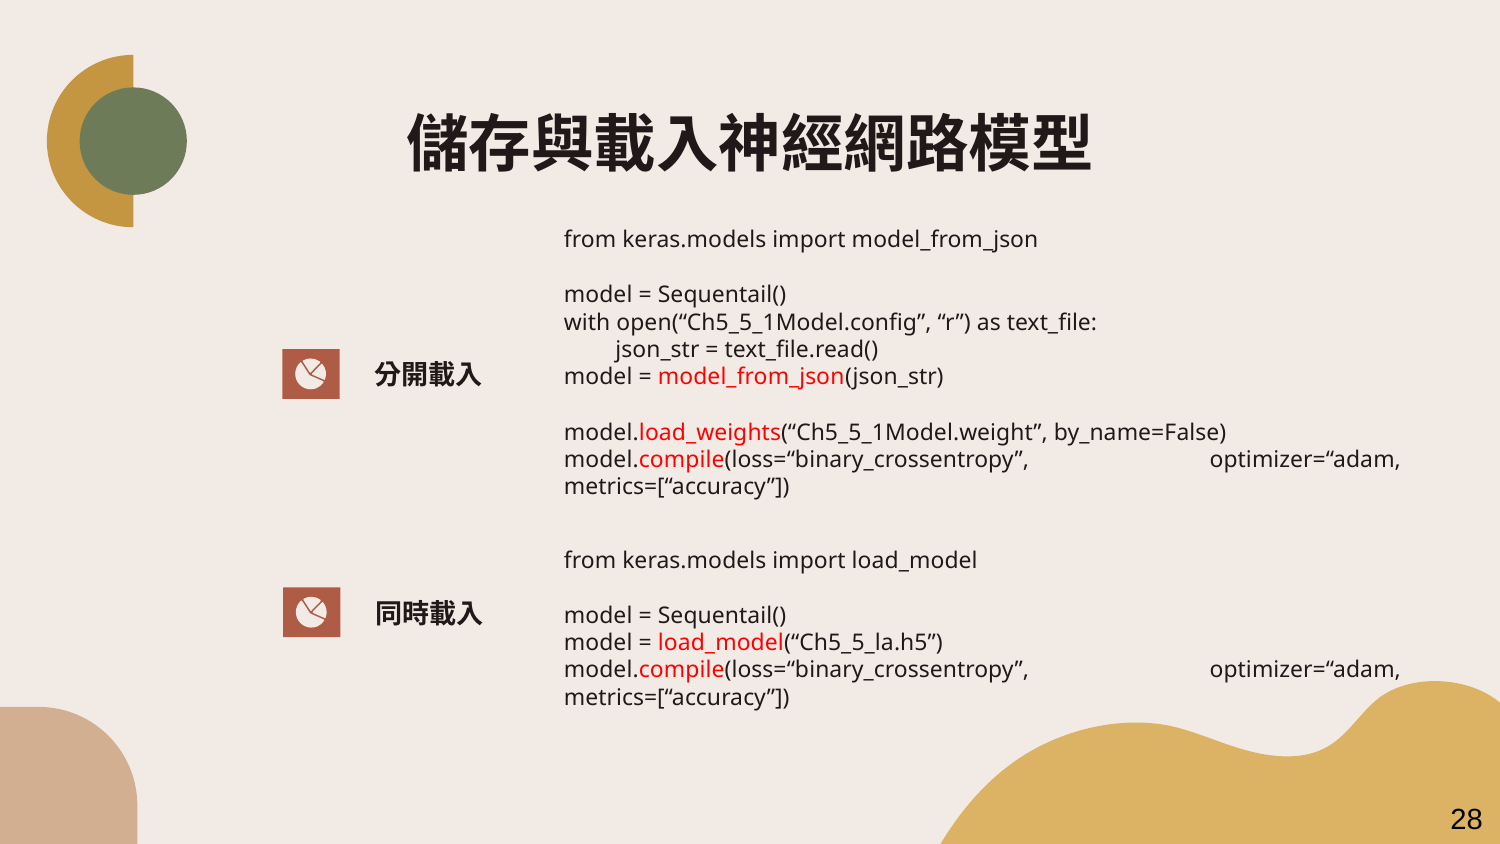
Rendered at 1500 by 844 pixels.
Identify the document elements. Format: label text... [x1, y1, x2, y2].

text_box 同時載入 [360, 587, 505, 644]
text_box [282, 348, 341, 400]
title 儲存與載入神經網路模型 [319, 88, 1181, 167]
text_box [46, 54, 188, 228]
text_box from keras.models import model_from_json model = Sequentail() with open(“Ch5_5_1Model.config”, “r”) as text_file: json_str = text_file.read() model = model_from_json(json_str) model.load_weights(“Ch5_5_1Model.weight”, by_name=False) model.compile(loss=“binary_crossentropy”, optimizer=“adam, metrics=[“accuracy”]) [548, 209, 1417, 495]
text_box 28 [1435, 793, 1500, 843]
text_box from keras.models import load_model model = Sequentail() model = load_model(“Ch5_5_la.h5”) model.compile(loss=“binary_crossentropy”, optimizer=“adam, metrics=[“accuracy”]) [548, 530, 1417, 706]
text_box 分開載入 [359, 349, 504, 406]
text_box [282, 587, 341, 638]
